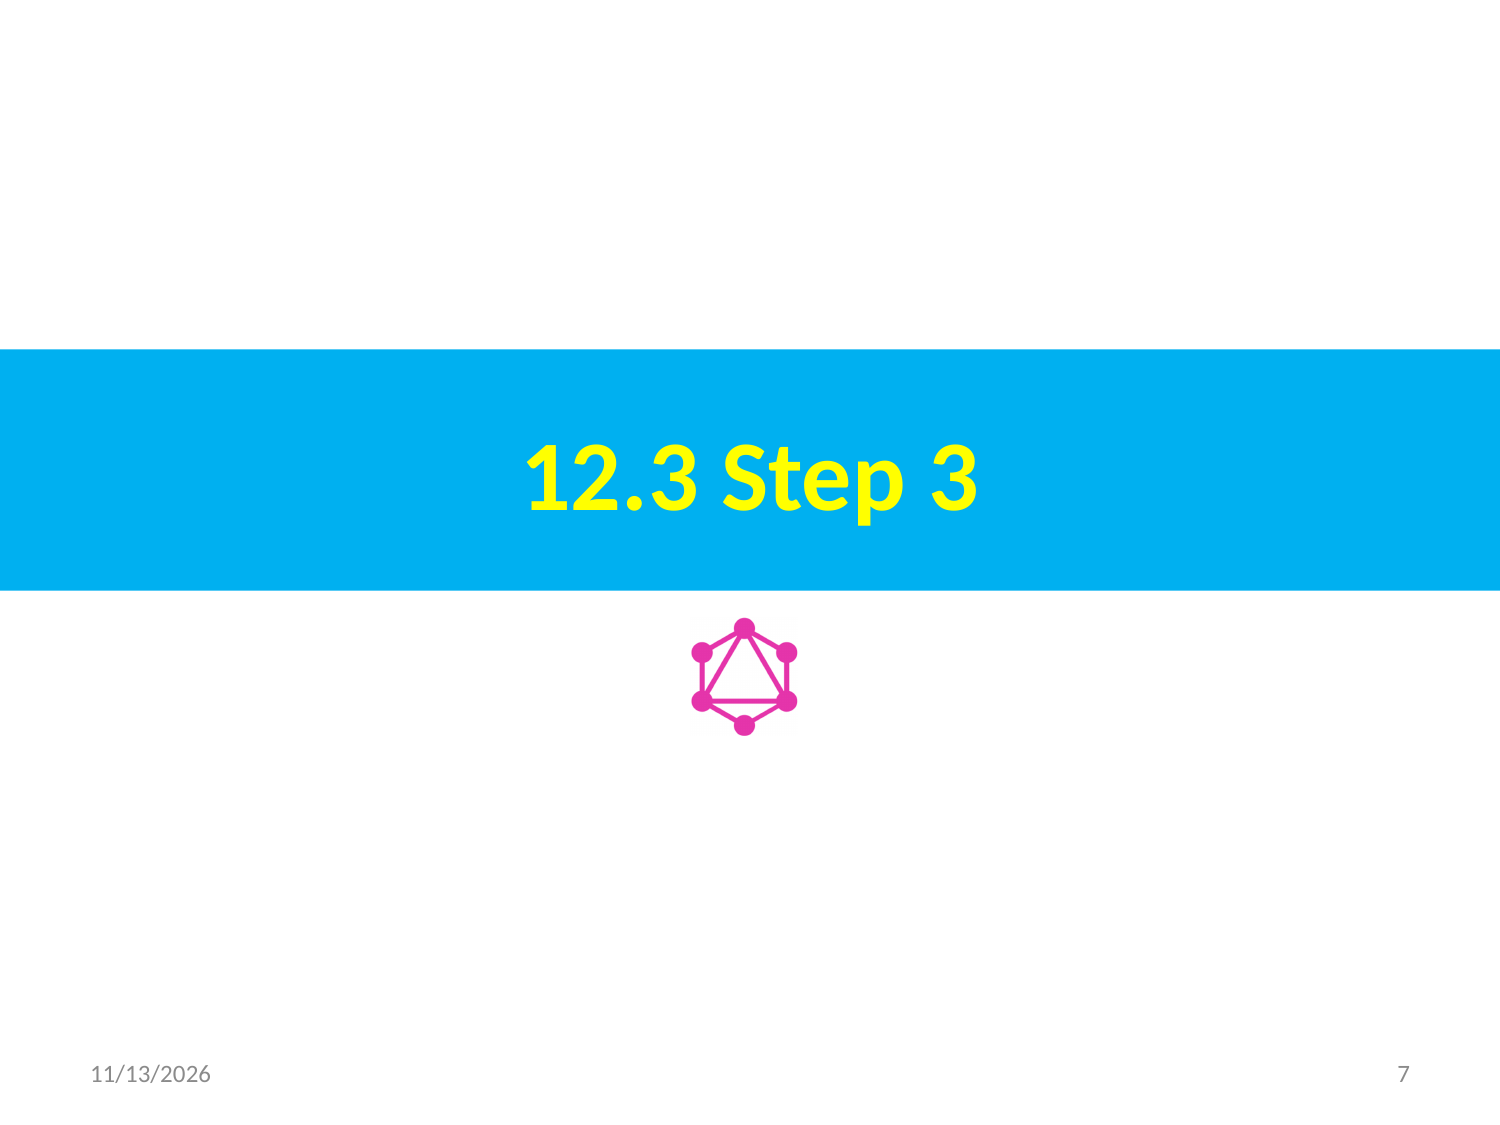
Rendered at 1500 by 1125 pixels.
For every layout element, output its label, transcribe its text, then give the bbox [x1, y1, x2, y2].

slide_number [75, 1042, 425, 1103]
picture [690, 617, 798, 736]
title 12.3 Step 3 [0, 349, 1500, 591]
slide_number 7 [1074, 1042, 1425, 1103]
